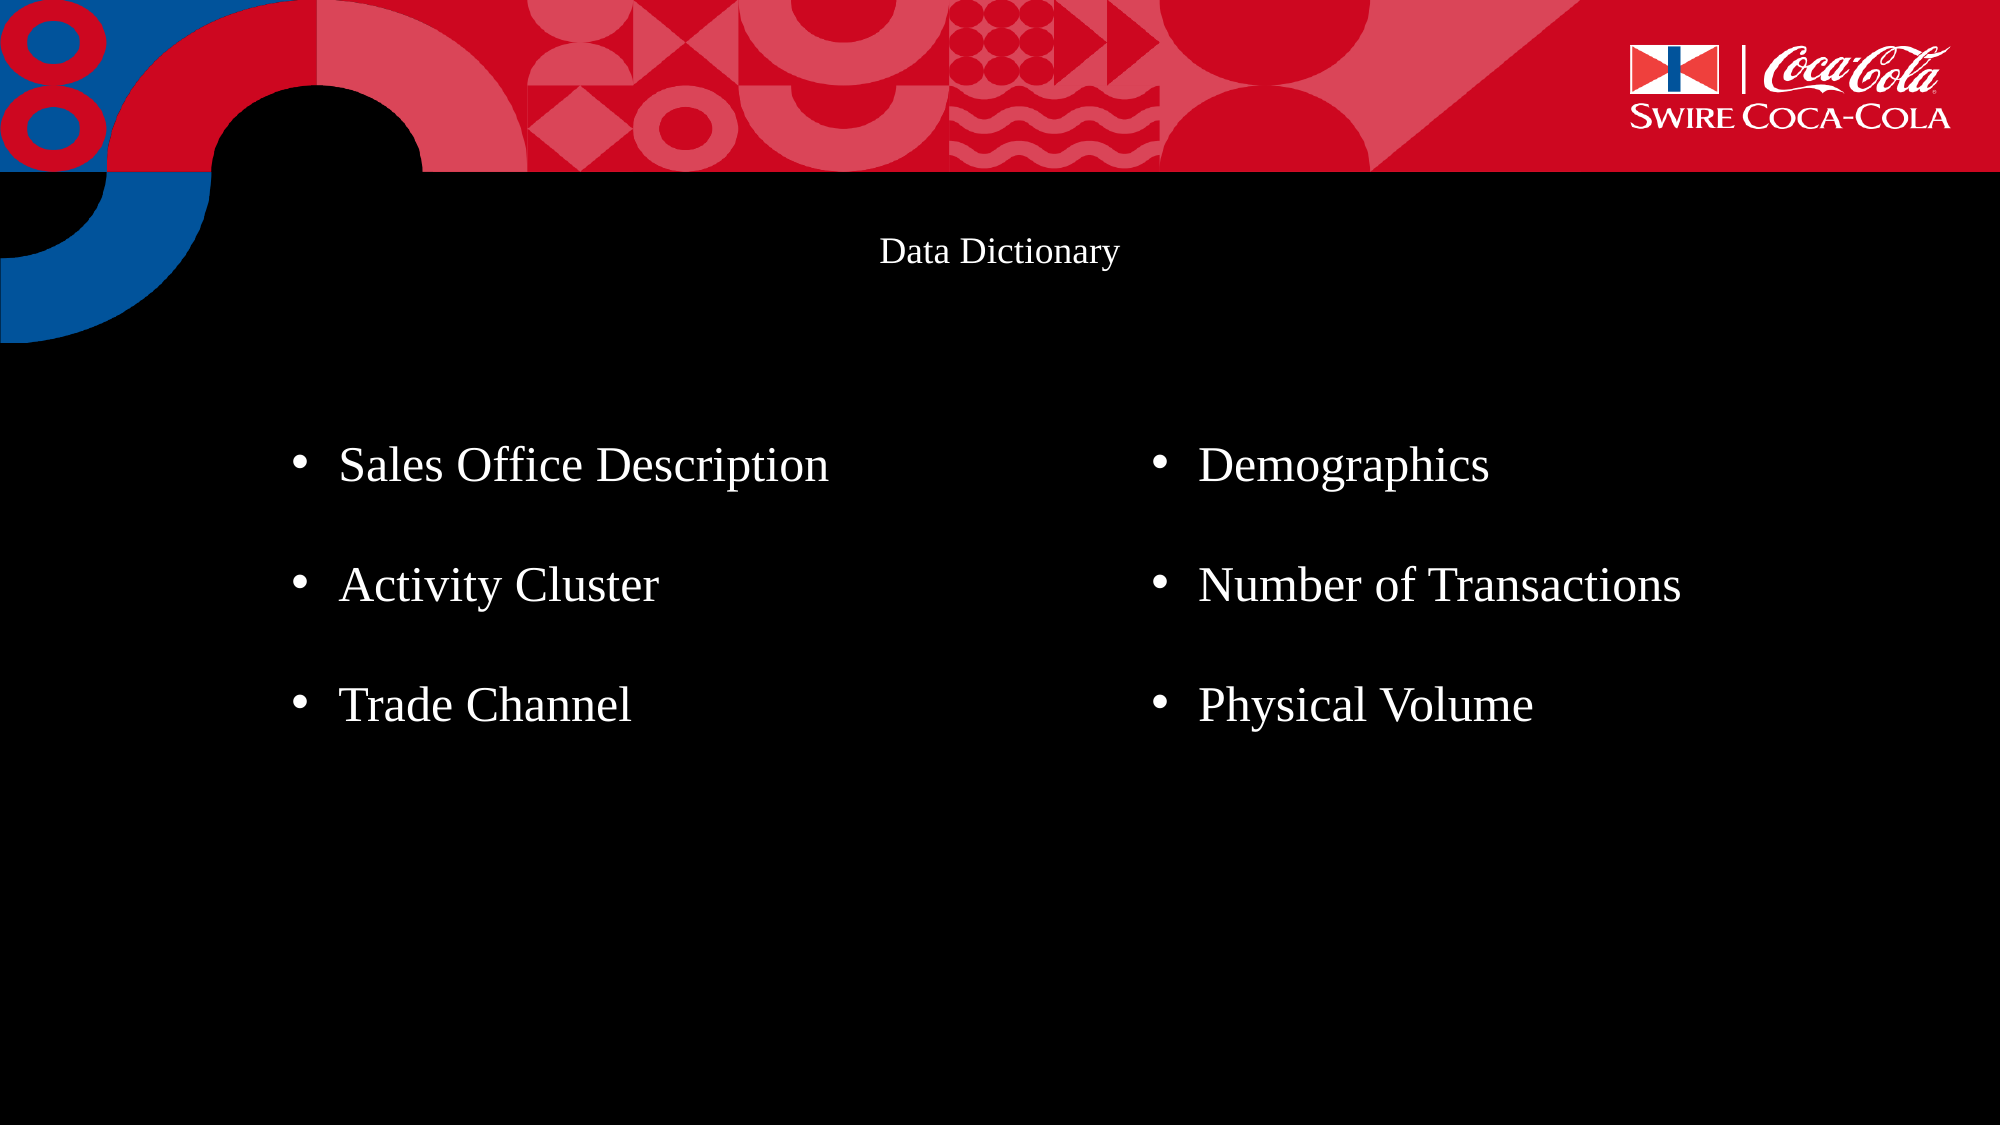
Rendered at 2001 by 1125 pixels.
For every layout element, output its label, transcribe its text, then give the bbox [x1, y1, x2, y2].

text_box Demographics Number of Transactions Physical Volume [1136, 363, 1825, 799]
picture [0, 0, 2000, 343]
text_box Sales Office Description Activity Cluster Trade Channel [276, 363, 1091, 739]
